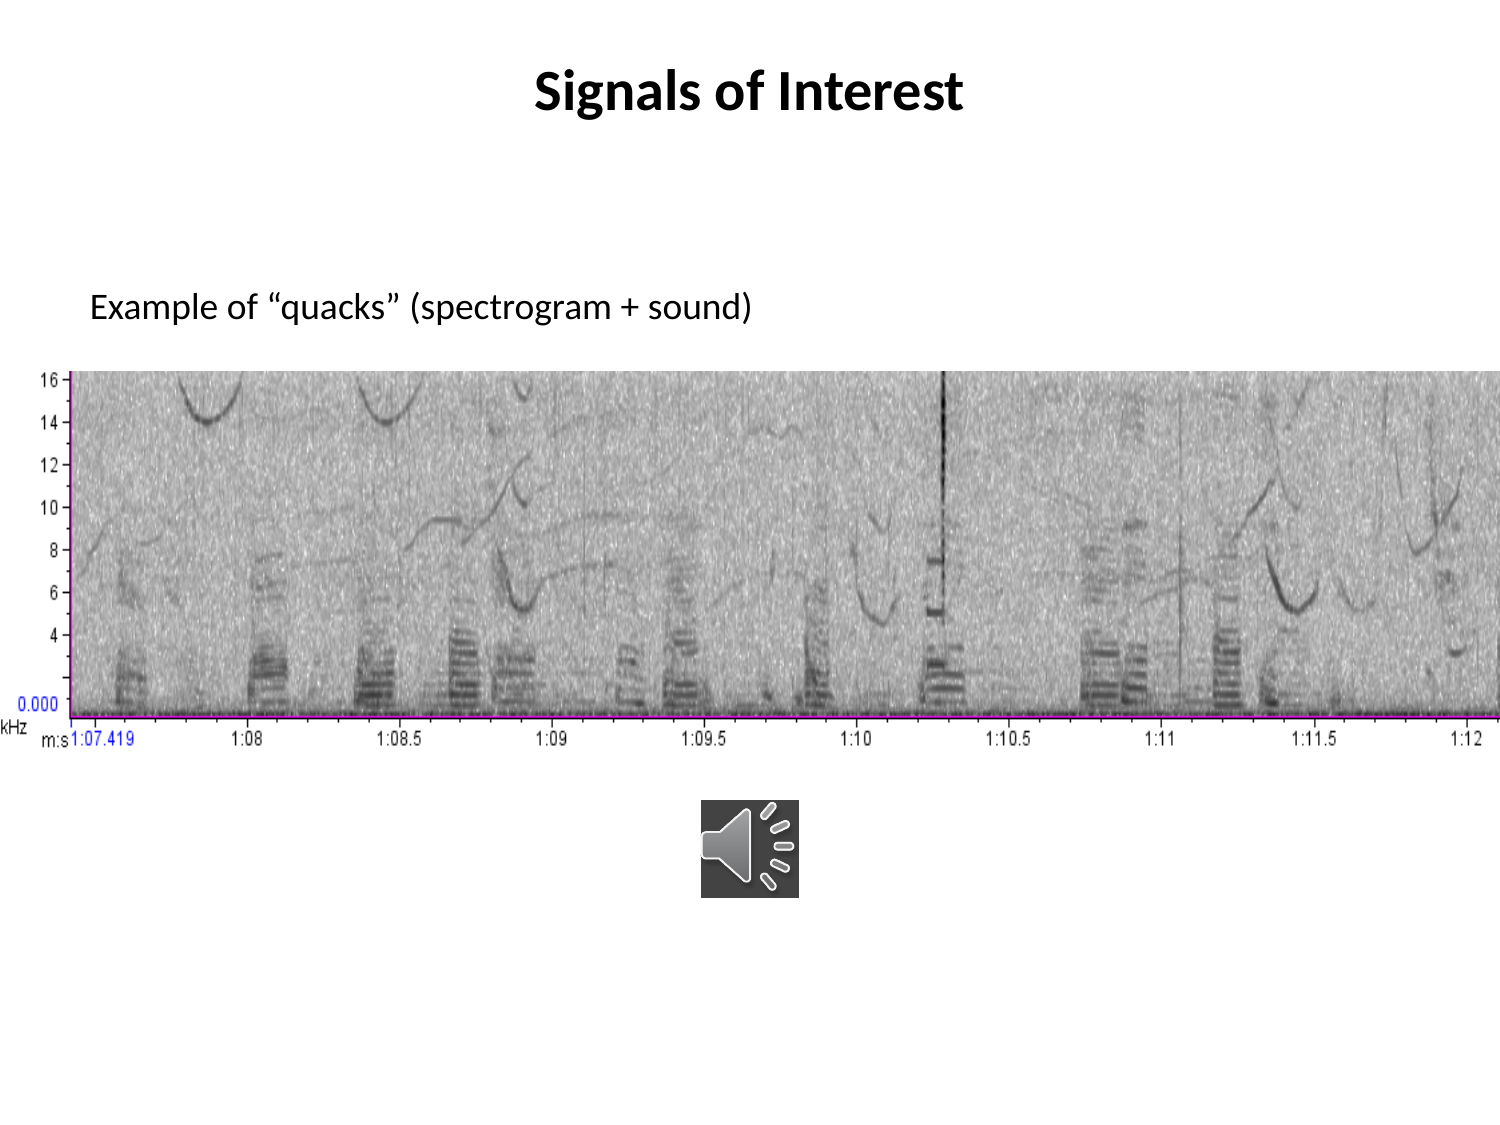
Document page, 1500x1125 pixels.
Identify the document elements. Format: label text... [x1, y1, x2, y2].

title Signals of Interest [112, 37, 1388, 138]
picture [0, 371, 1500, 754]
text_box Example of “quacks” (spectrogram + sound) [74, 274, 1050, 335]
picture [699, 798, 801, 900]
